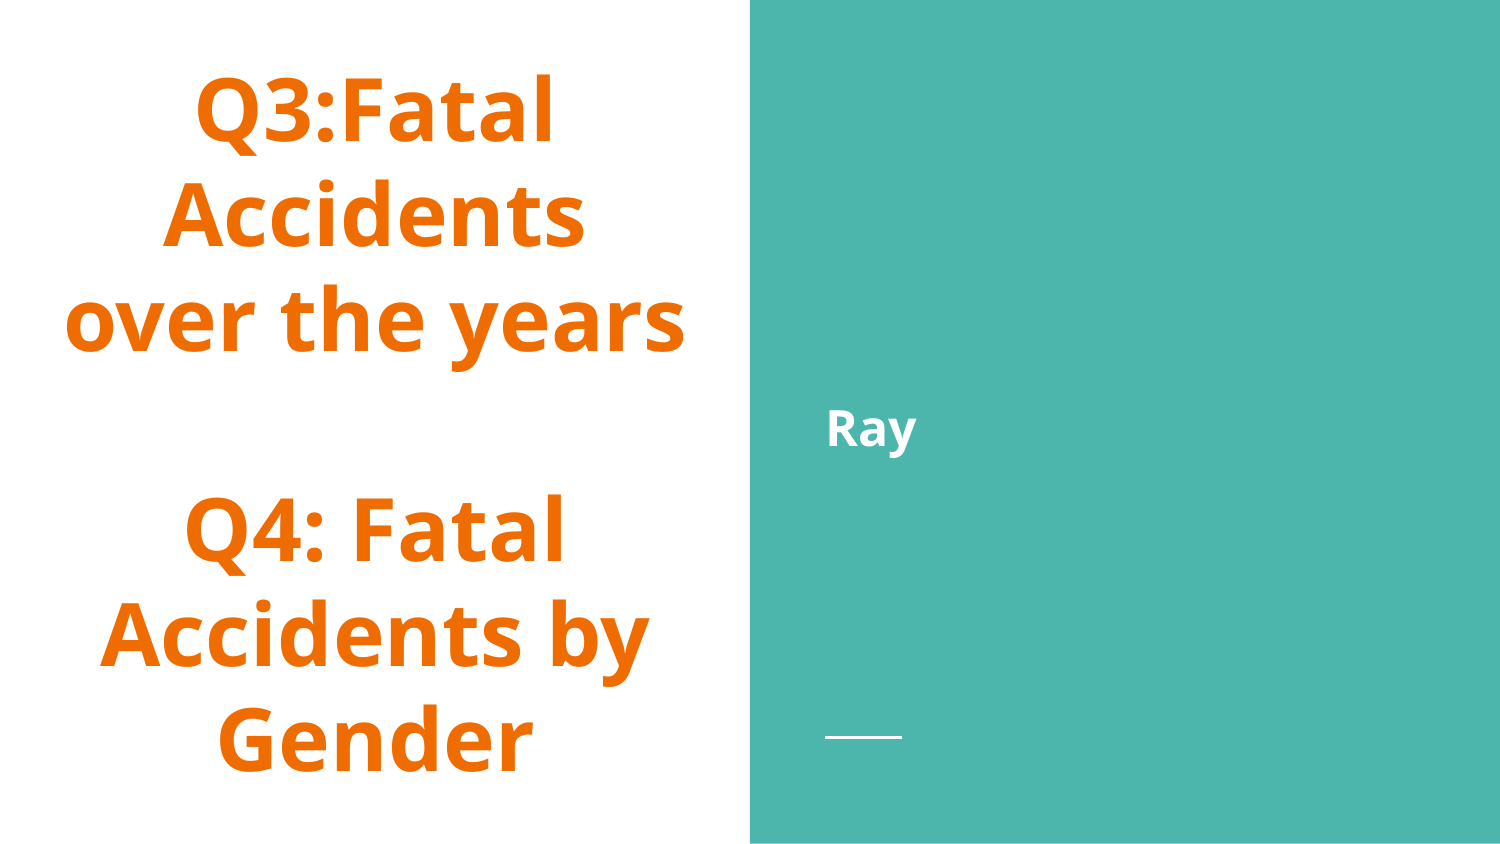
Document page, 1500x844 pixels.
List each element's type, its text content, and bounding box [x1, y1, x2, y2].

list Ray [810, 118, 1440, 725]
title Q3:Fatal Accidents over the years Q4: Fatal Accidents by Gender [43, 0, 708, 844]
